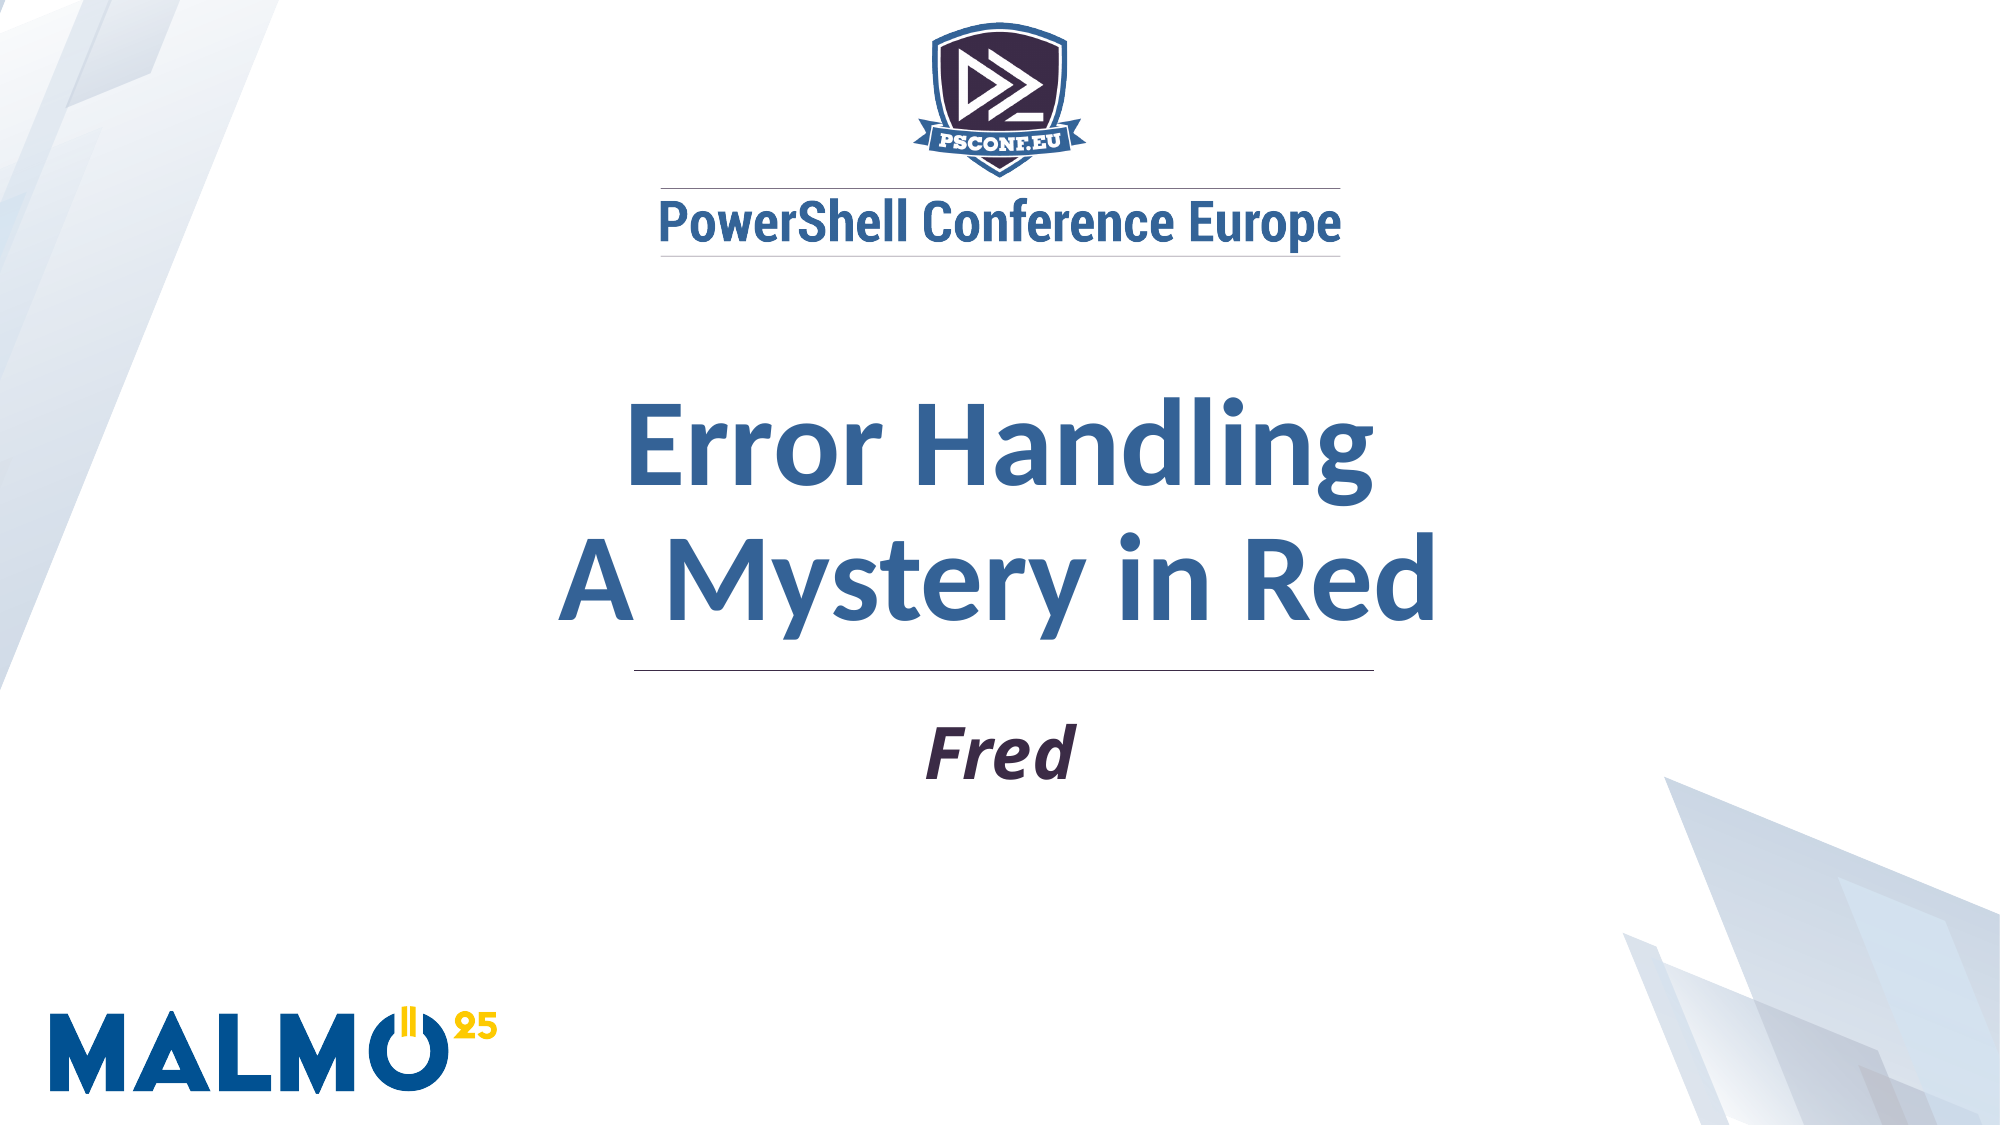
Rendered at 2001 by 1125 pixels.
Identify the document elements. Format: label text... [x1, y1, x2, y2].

picture [0, 0, 2000, 1125]
title Error Handling A Mystery in Red [137, 437, 1863, 655]
text_box Fred [249, 700, 1750, 805]
